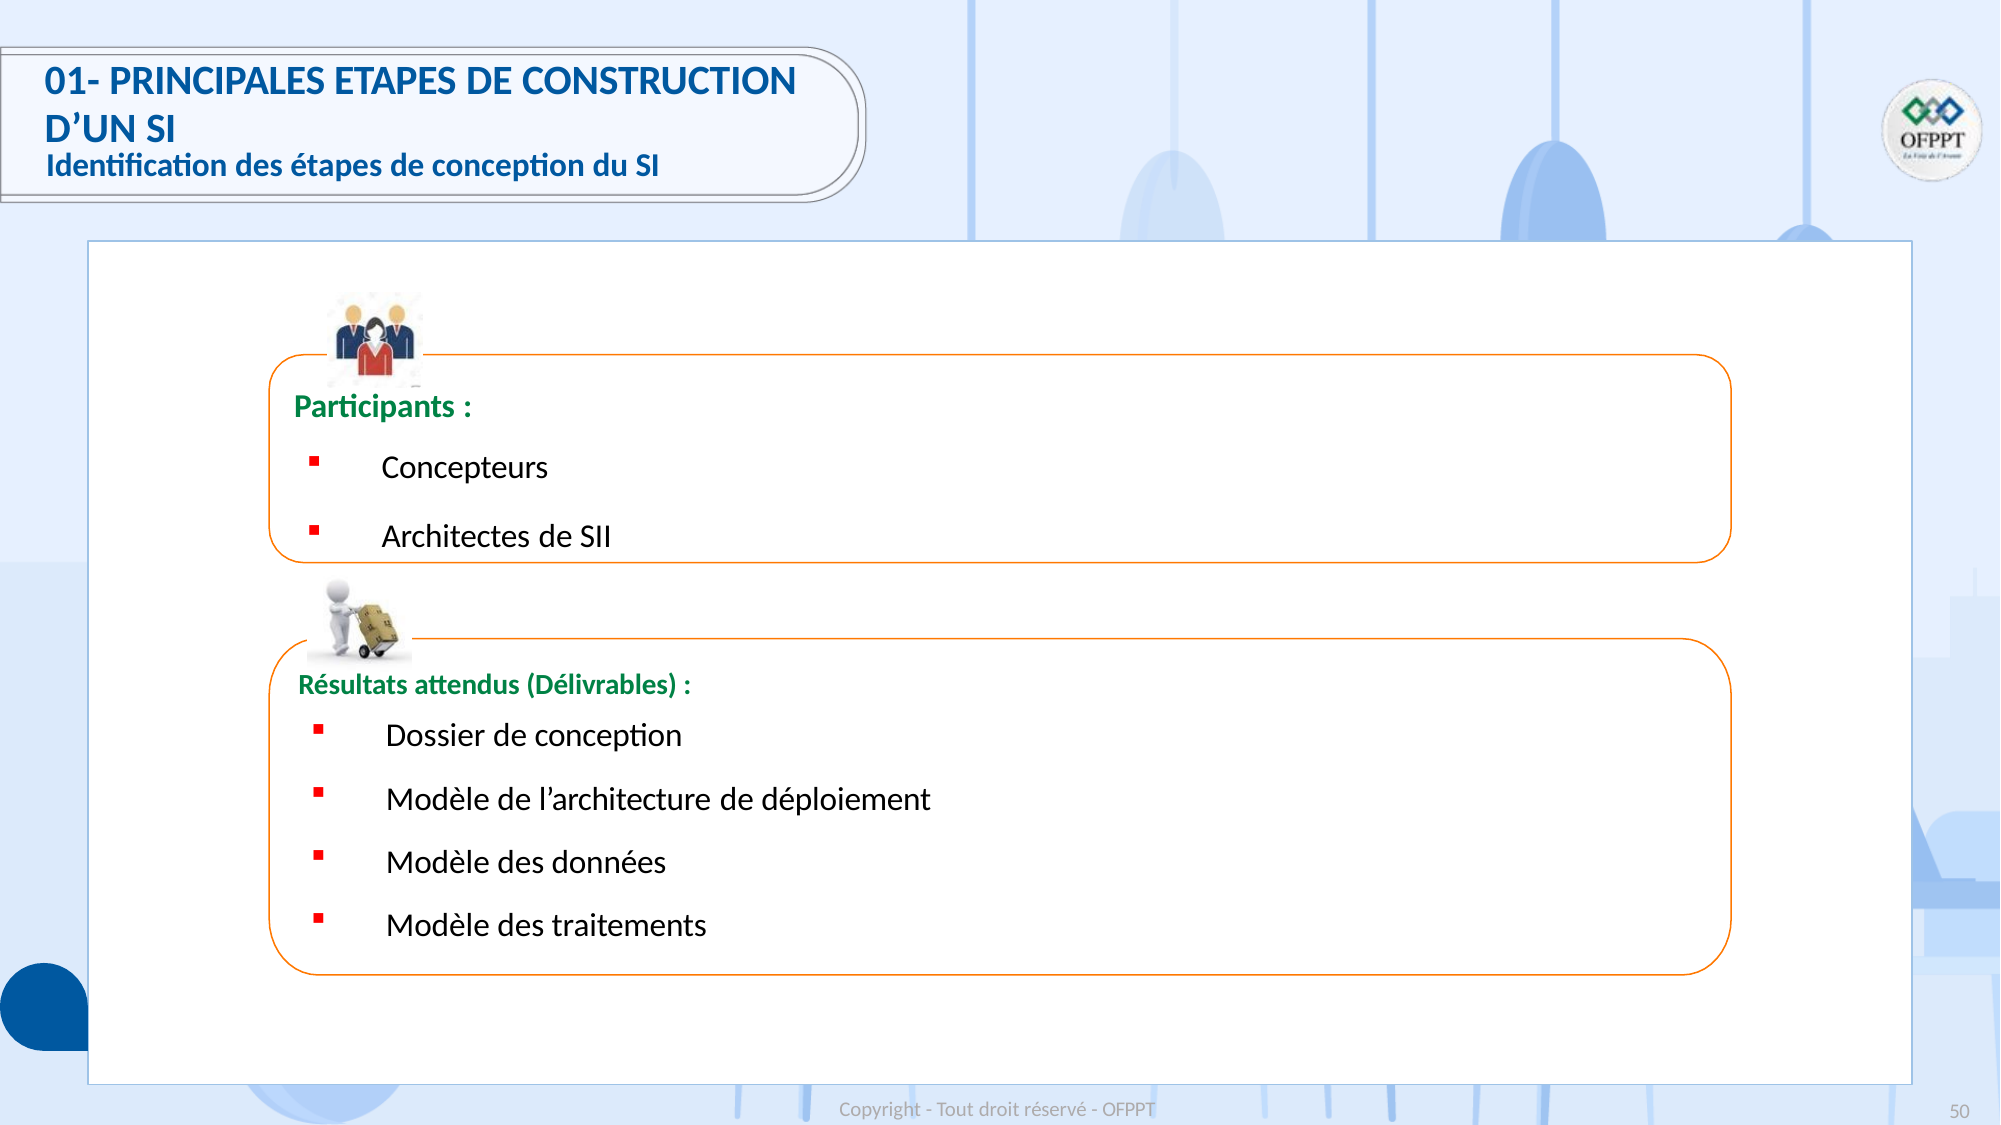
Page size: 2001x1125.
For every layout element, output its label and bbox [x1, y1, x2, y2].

text_box [0, 0, 2000, 1125]
text_box [307, 292, 424, 672]
